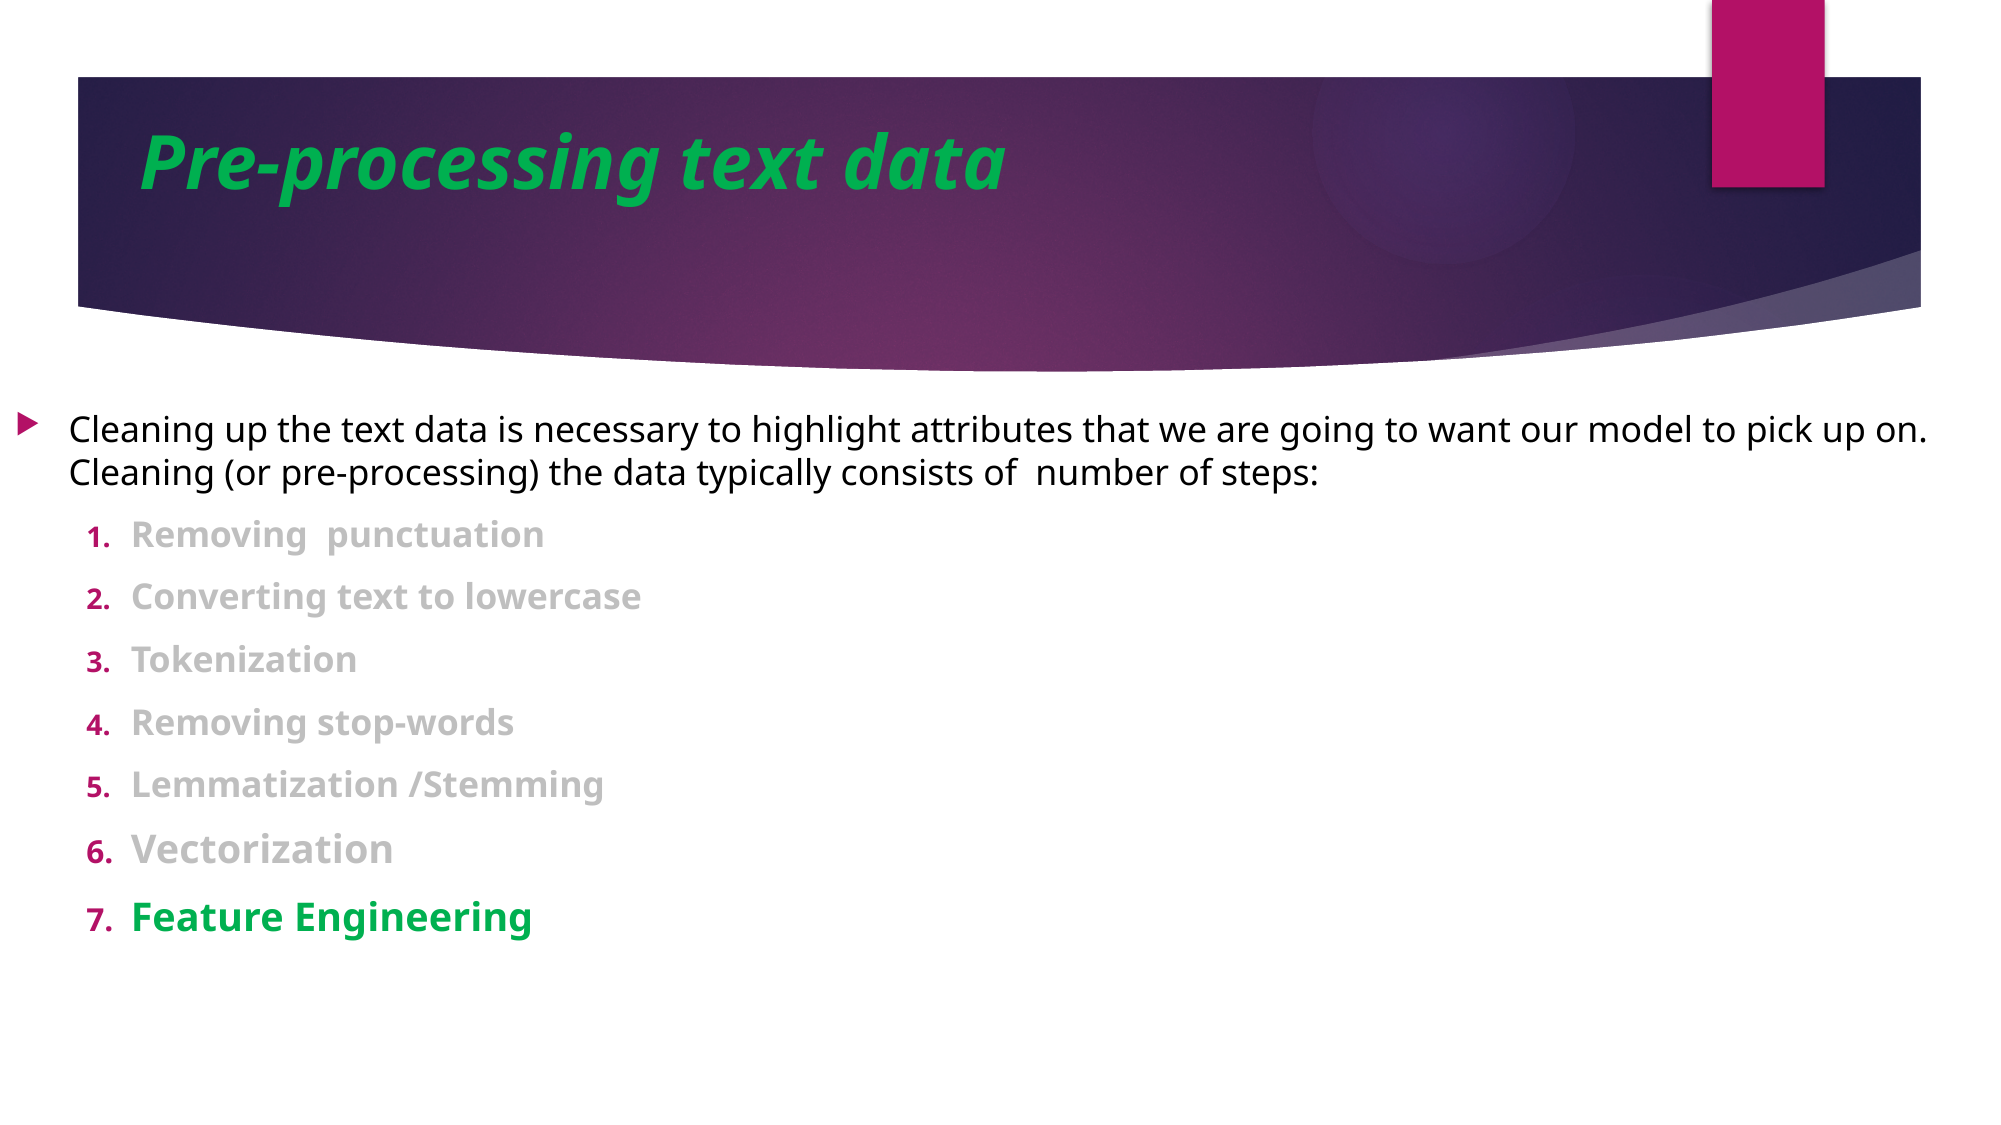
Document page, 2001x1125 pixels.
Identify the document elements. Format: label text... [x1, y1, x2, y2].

title Pre-processing text data [124, 56, 1562, 173]
list Cleaning up the text data is necessary to highlight attributes that we are going to want our model to pick up on. Cleaning (or pre-processing) the data typically consists of number of steps: Removing punctuation Converting text to lowercase Tokenization Removing stop-words Lemmatization /Stemming Vectorization Feature Engineering [0, 399, 2000, 1125]
